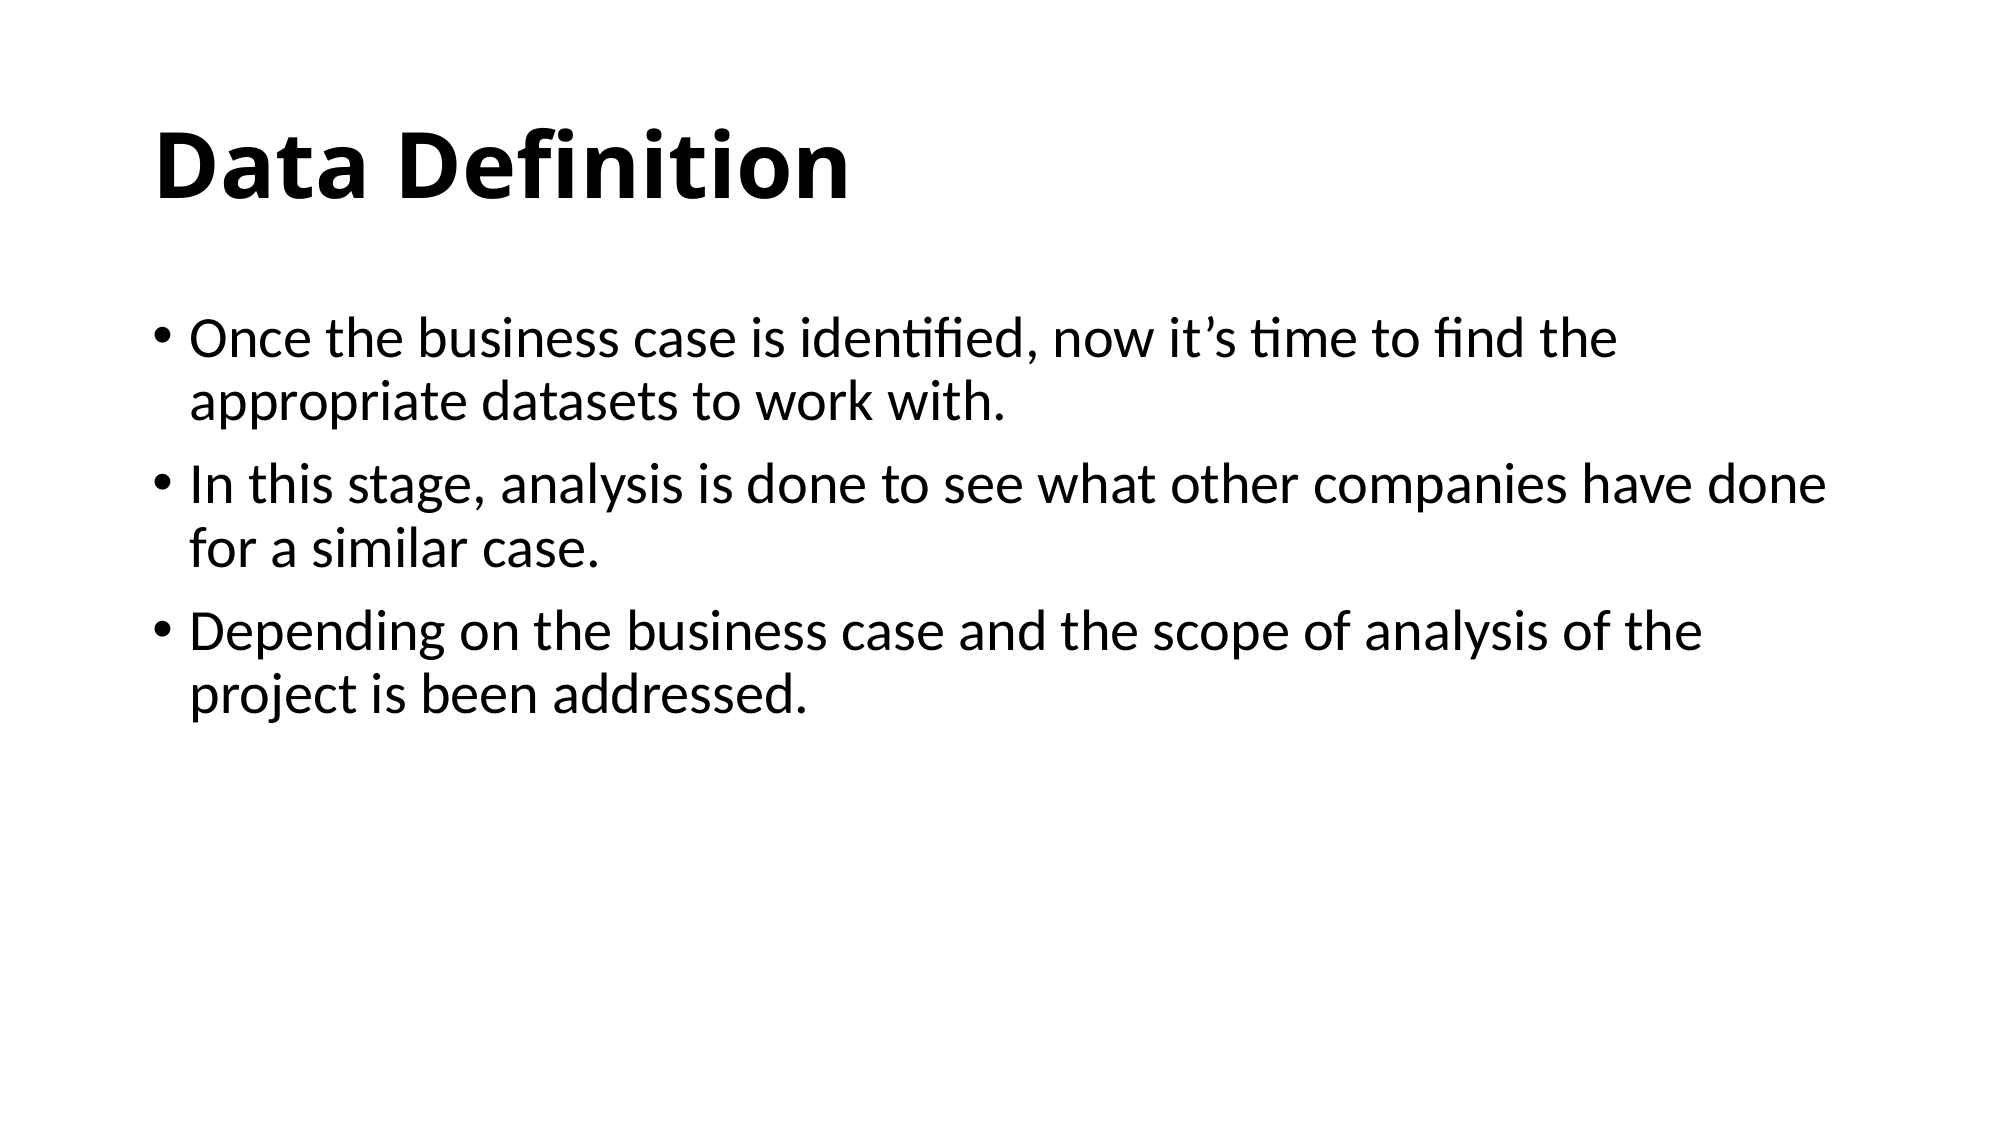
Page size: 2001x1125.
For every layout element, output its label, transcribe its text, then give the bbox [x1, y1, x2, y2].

list Once the business case is identified, now it’s time to find the appropriate datasets to work with. In this stage, analysis is done to see what other companies have done for a similar case. Depending on the business case and the scope of analysis of the project is been addressed. [137, 299, 1863, 1014]
title Data Definition [137, 59, 1863, 278]
